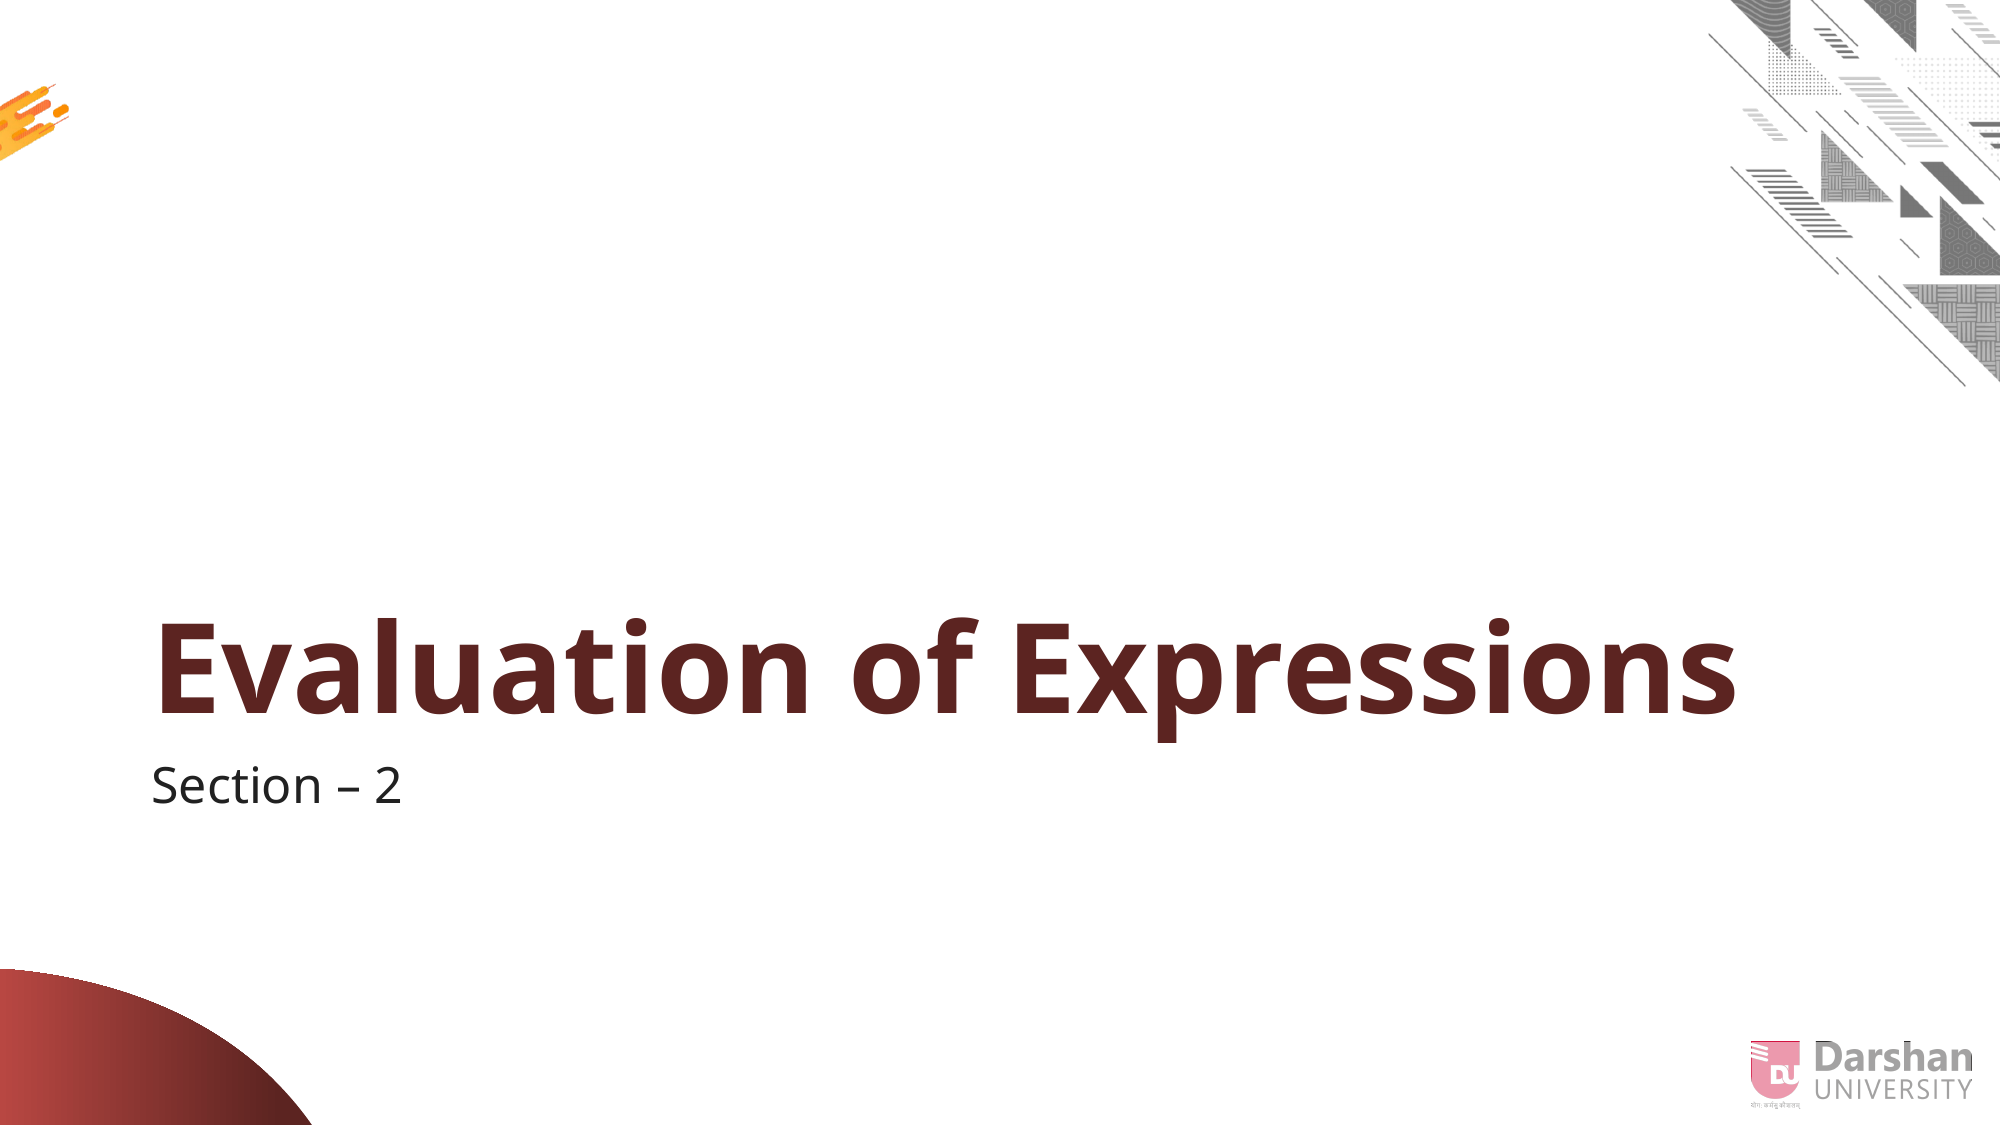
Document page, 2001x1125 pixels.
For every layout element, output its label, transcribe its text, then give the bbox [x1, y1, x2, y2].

list Section – 2 [136, 752, 1862, 999]
picture [0, 65, 90, 193]
table_header (Customer ∩ Employee) ∩ Student [1751, 1041, 1972, 1109]
title Evaluation of Expressions [136, 280, 1862, 749]
